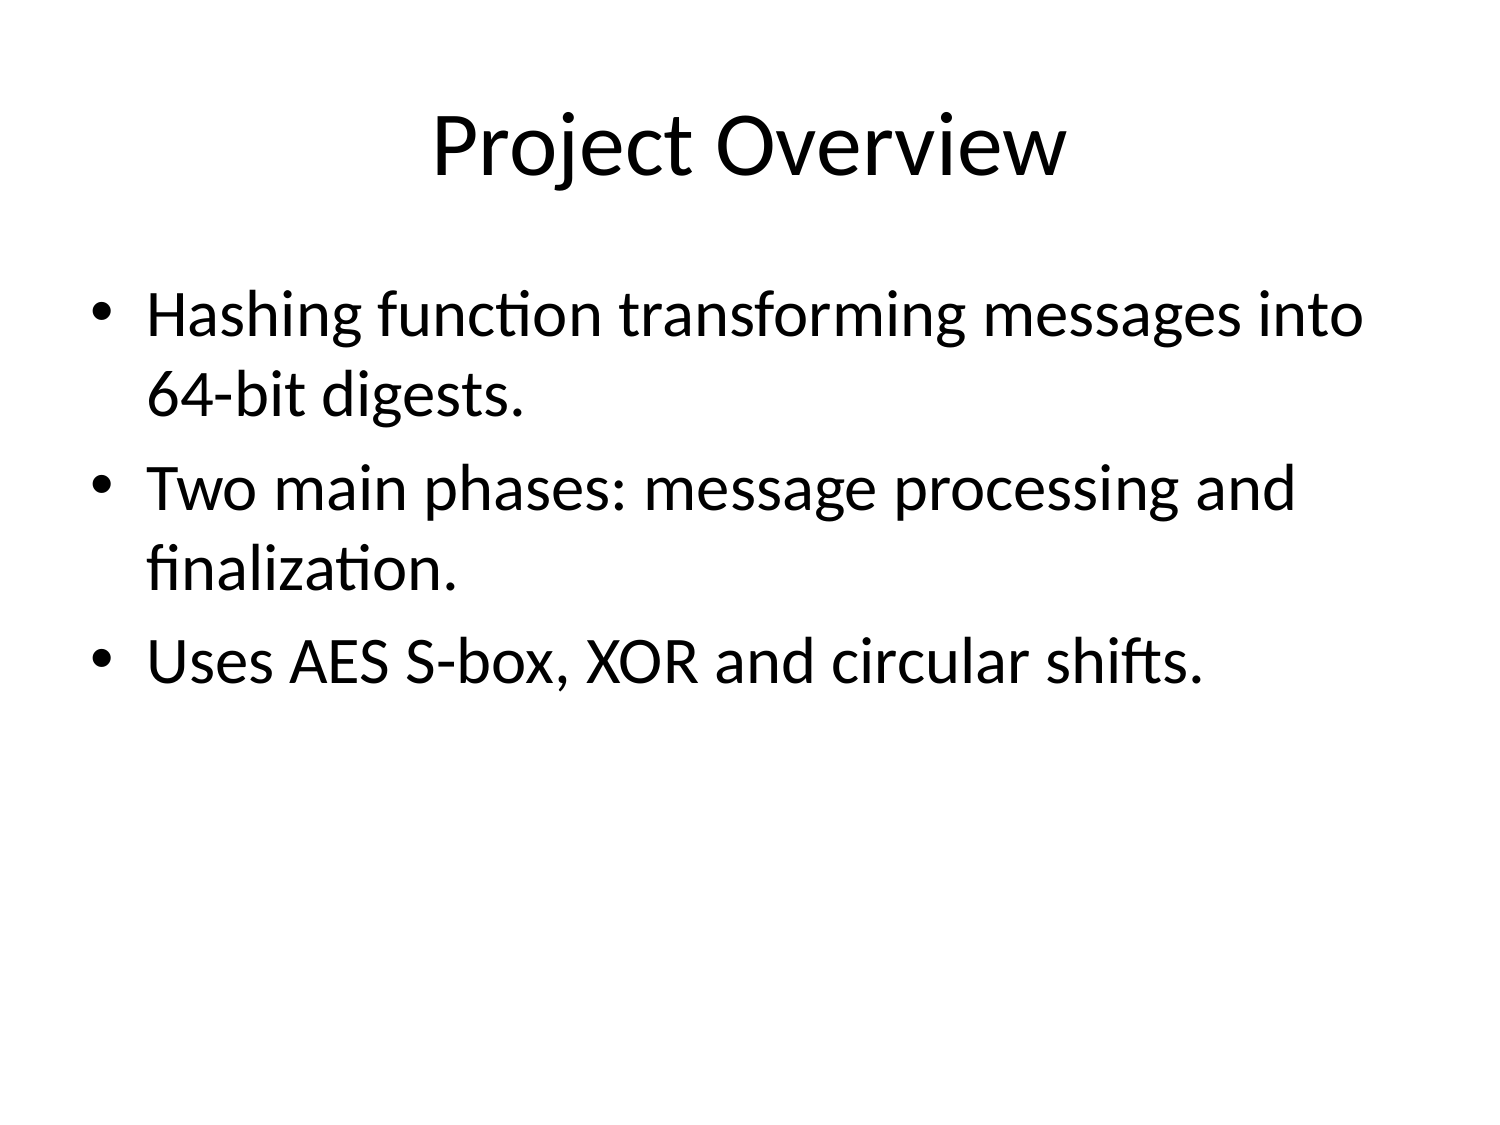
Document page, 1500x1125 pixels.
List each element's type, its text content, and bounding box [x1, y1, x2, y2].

title Project Overview [75, 45, 1425, 233]
list Hashing function transforming messages into 64-bit digests. Two main phases: message processing and finalization. Uses AES S-box, XOR and circular shifts. [75, 262, 1425, 1005]
